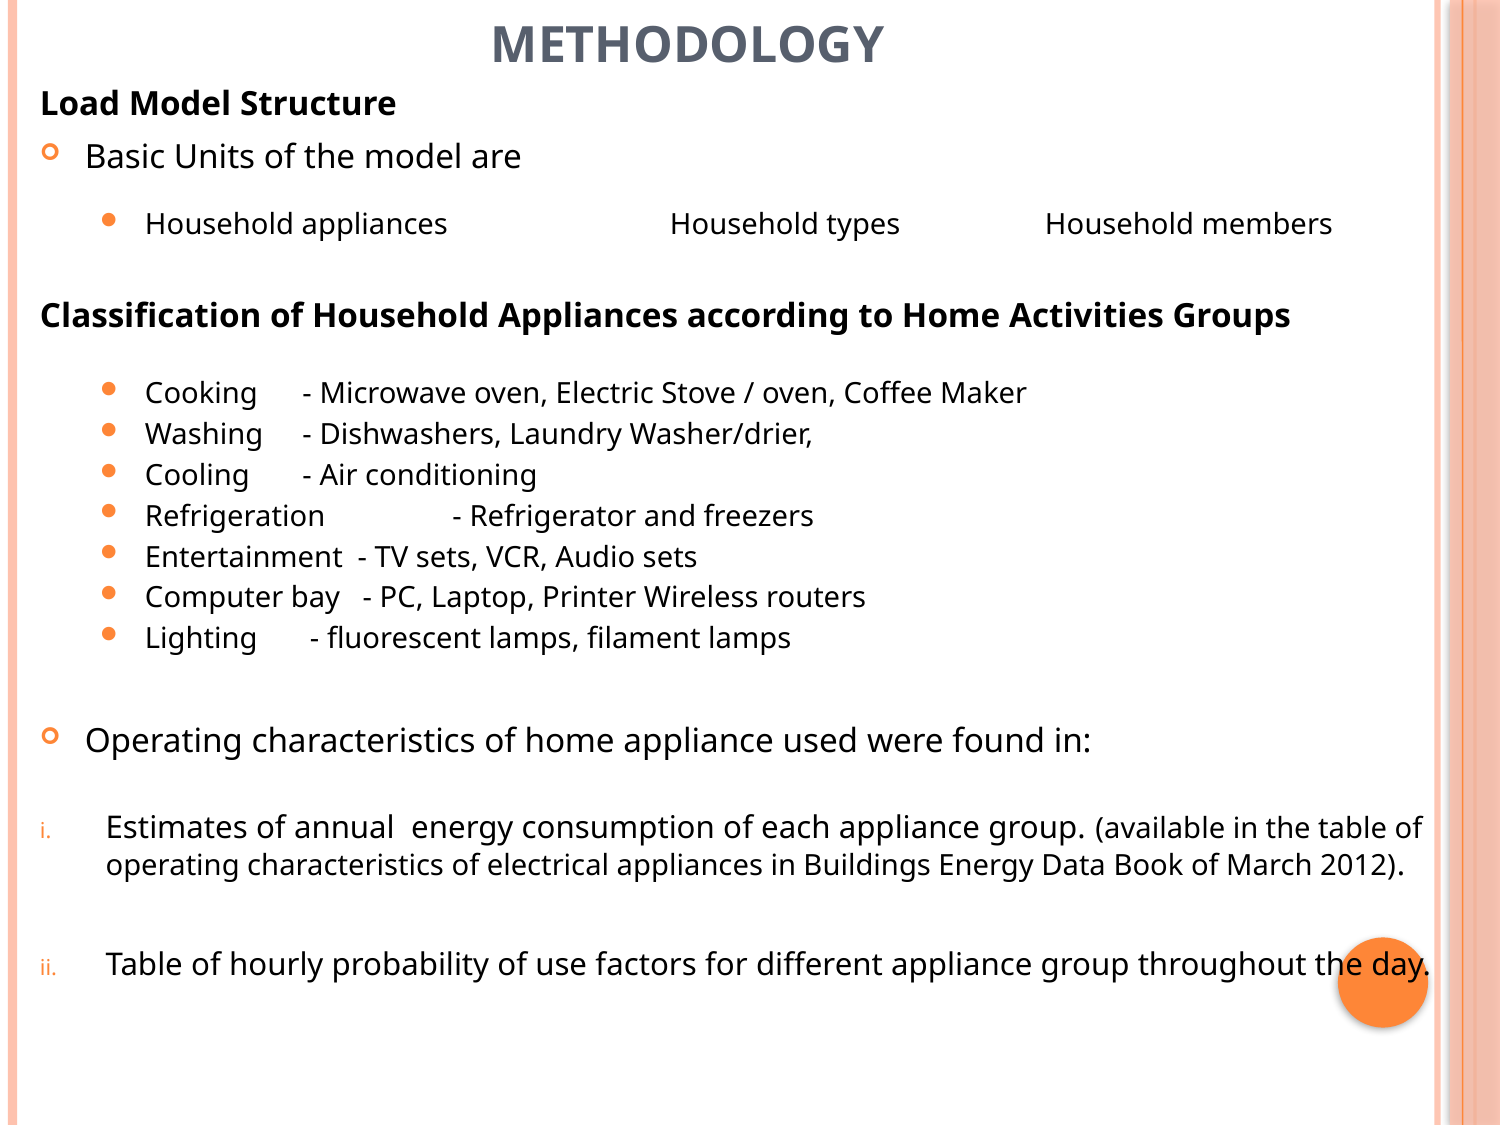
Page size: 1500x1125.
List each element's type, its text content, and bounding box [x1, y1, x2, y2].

title METHODOLOGY [75, 0, 1300, 80]
list Load Model Structure Basic Units of the model are Household appliances Household types Household members Classification of Household Appliances according to Home Activities Groups Cooking - Microwave oven, Electric Stove / oven, Coffee Maker Washing - Dishwashers, Laundry Washer/drier, Cooling - Air conditioning Refrigeration - Refrigerator and freezers Entertainment - TV sets, VCR, Audio sets Computer bay - PC, Laptop, Printer Wireless routers Lighting - fluorescent lamps, filament lamps Operating characteristics of home appliance used were found in: Estimates of annual energy consumption of each appliance group. (available in the table of operating characteristics of electrical appliances in Buildings Energy Data Book of March 2012). Table of hourly probability of use factors for different appliance group throughout the day. Source: 2006 Nigeria Housing and Population Census [24, 74, 1463, 1076]
